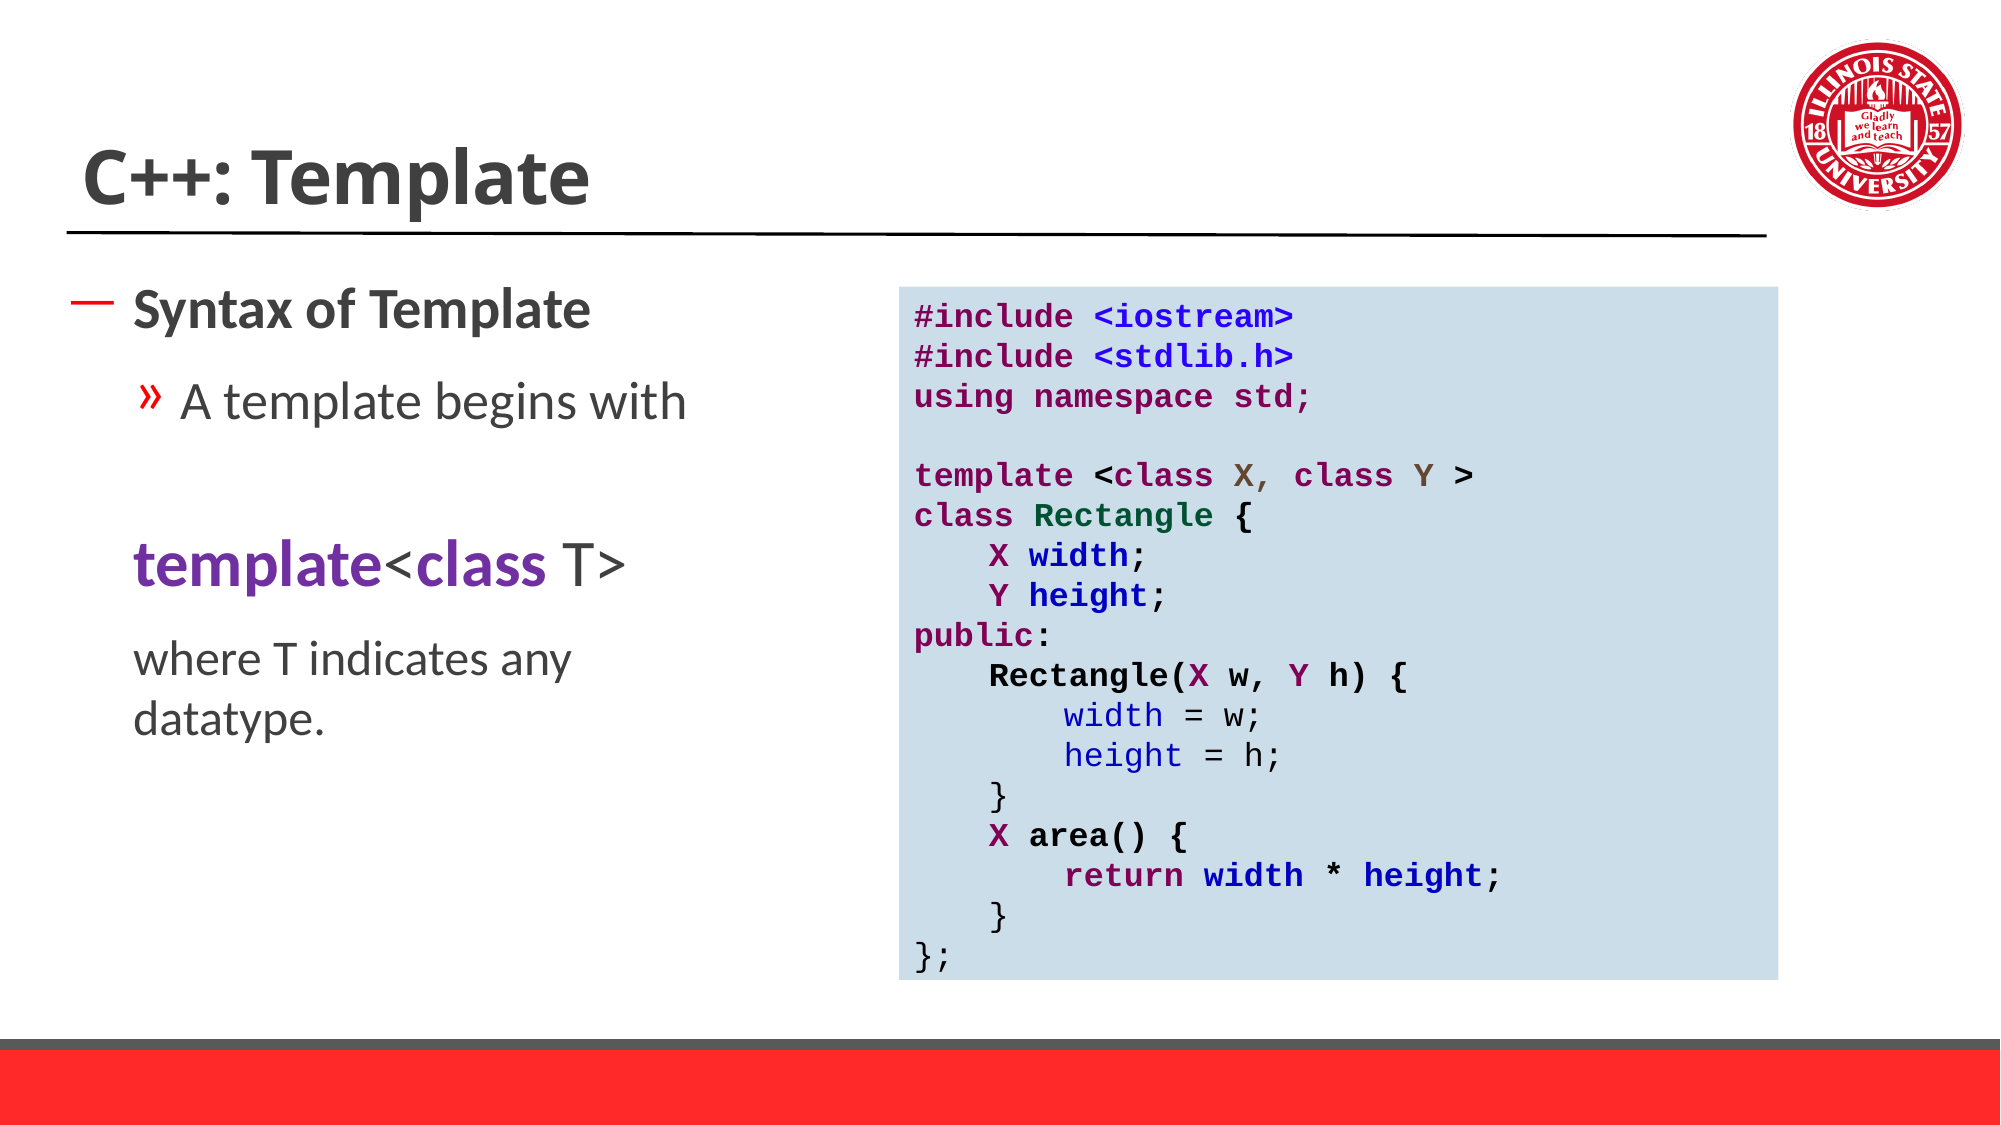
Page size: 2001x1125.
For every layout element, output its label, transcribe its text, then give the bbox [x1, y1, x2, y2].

text_box #include <iostream> #include <stdlib.h> using namespace std; template <class X, class Y > class Rectangle { X width; Y height; public: Rectangle(X w, Y h) { width = w; height = h; } X area() { return width * height; } }; [899, 286, 1779, 980]
list Syntax of Template A template begins with template<class T> where T indicates any datatype. [66, 262, 761, 1013]
title C++: Template [66, 0, 1767, 228]
picture [1789, 39, 1965, 211]
